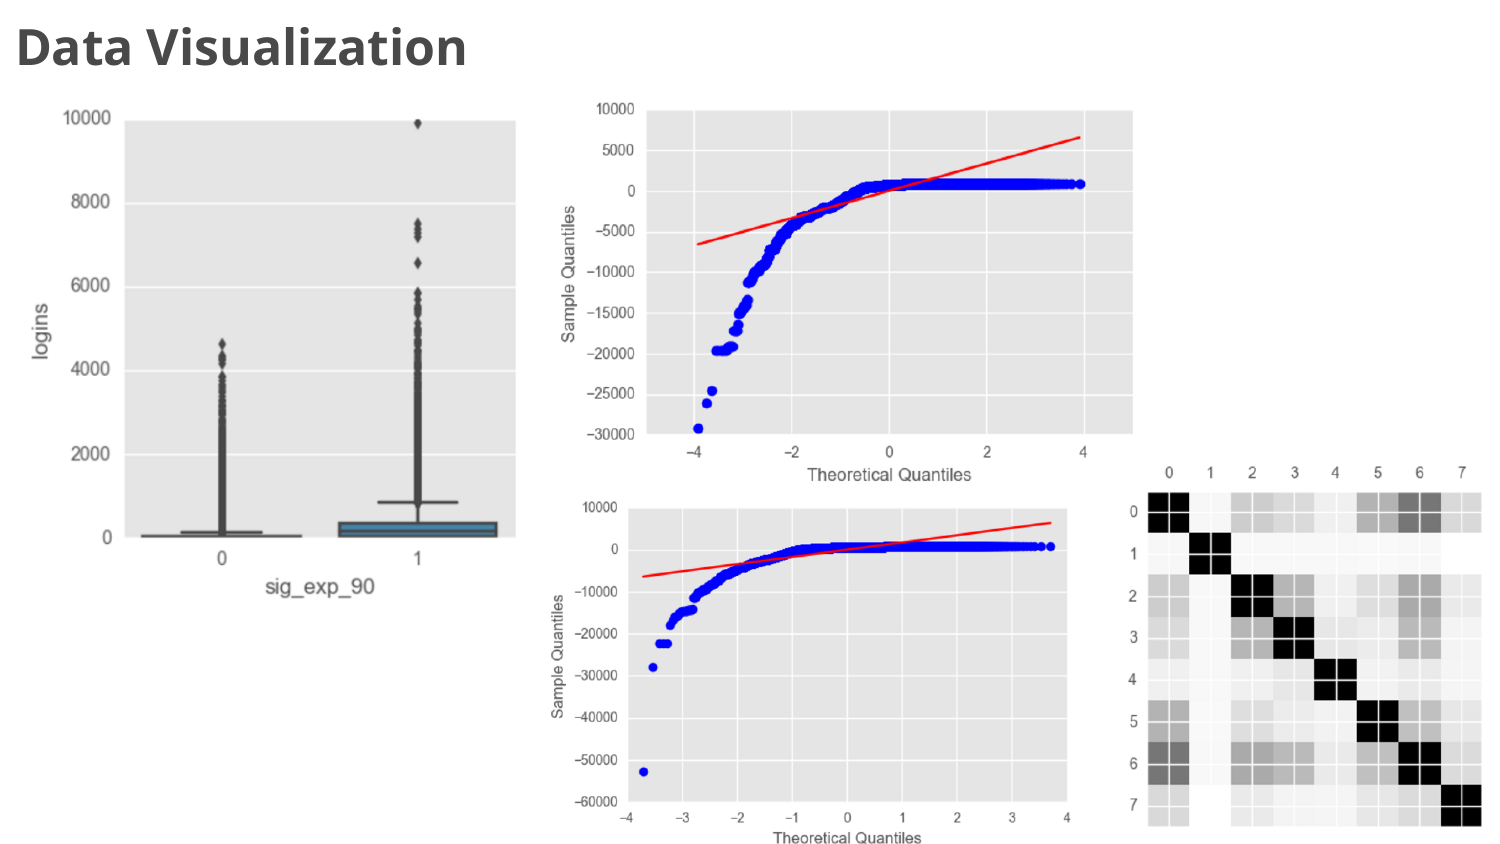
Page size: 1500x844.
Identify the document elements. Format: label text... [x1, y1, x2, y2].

subtitle Data Visualization [0, 0, 1385, 65]
picture [0, 91, 1500, 844]
